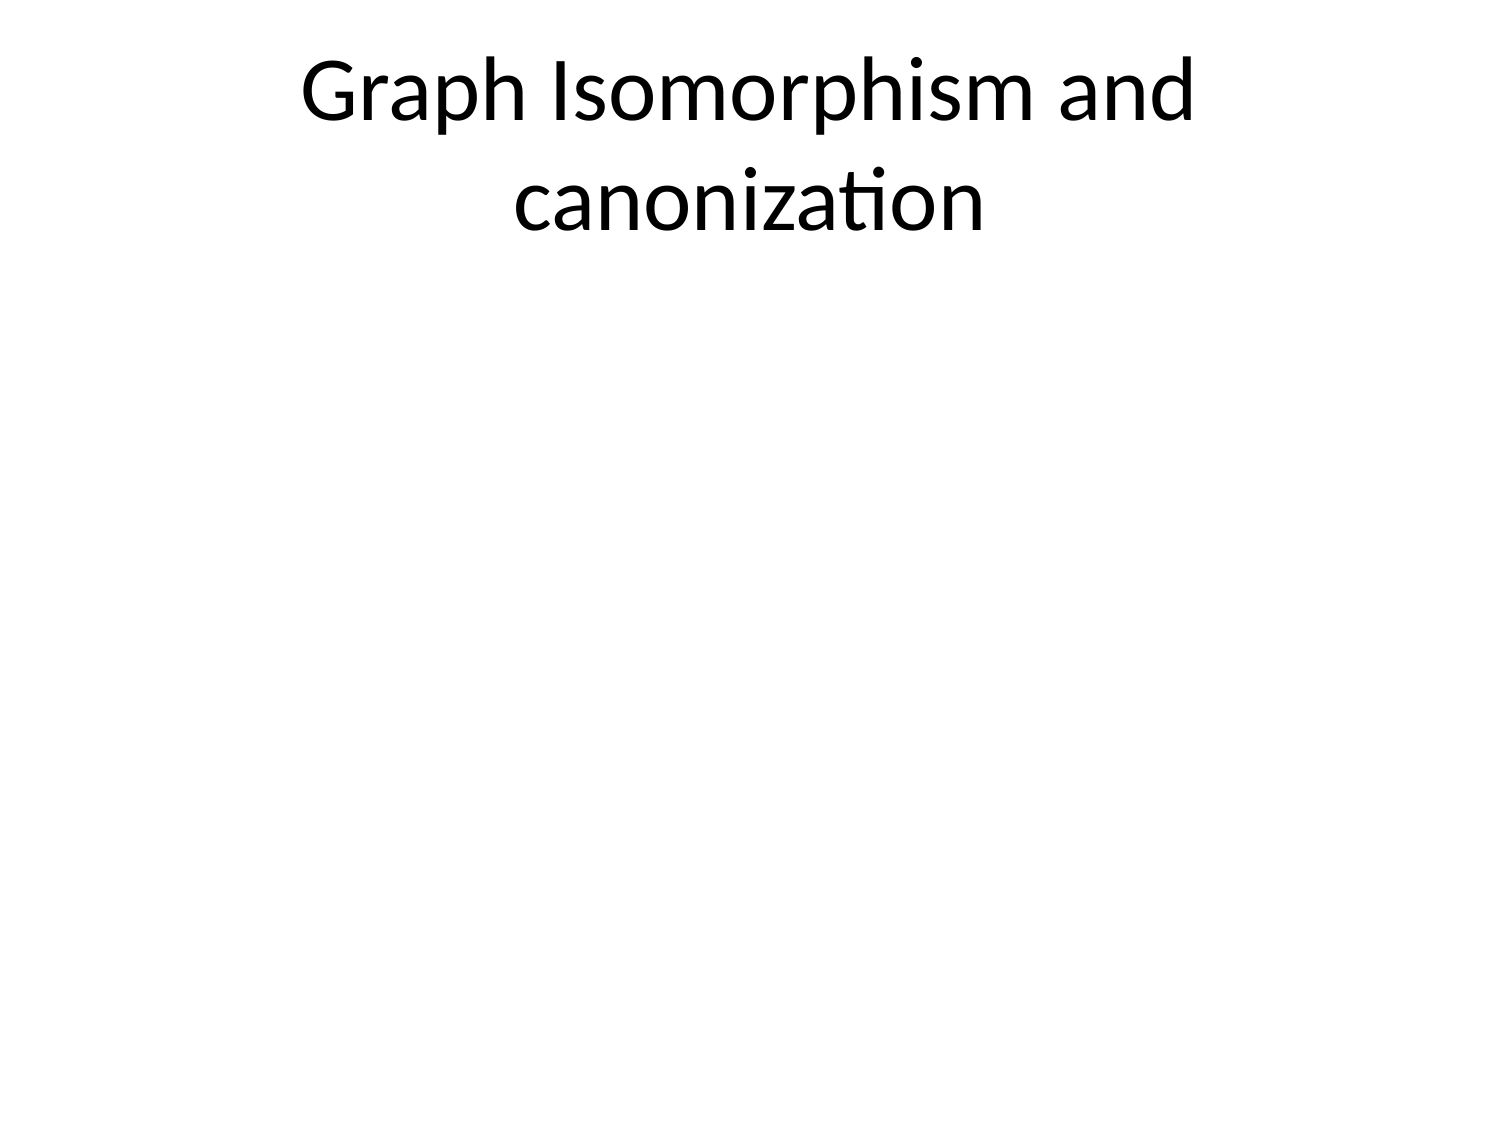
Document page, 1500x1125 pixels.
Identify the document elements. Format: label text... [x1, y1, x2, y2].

title Graph Isomorphism and canonization [75, 45, 1425, 233]
